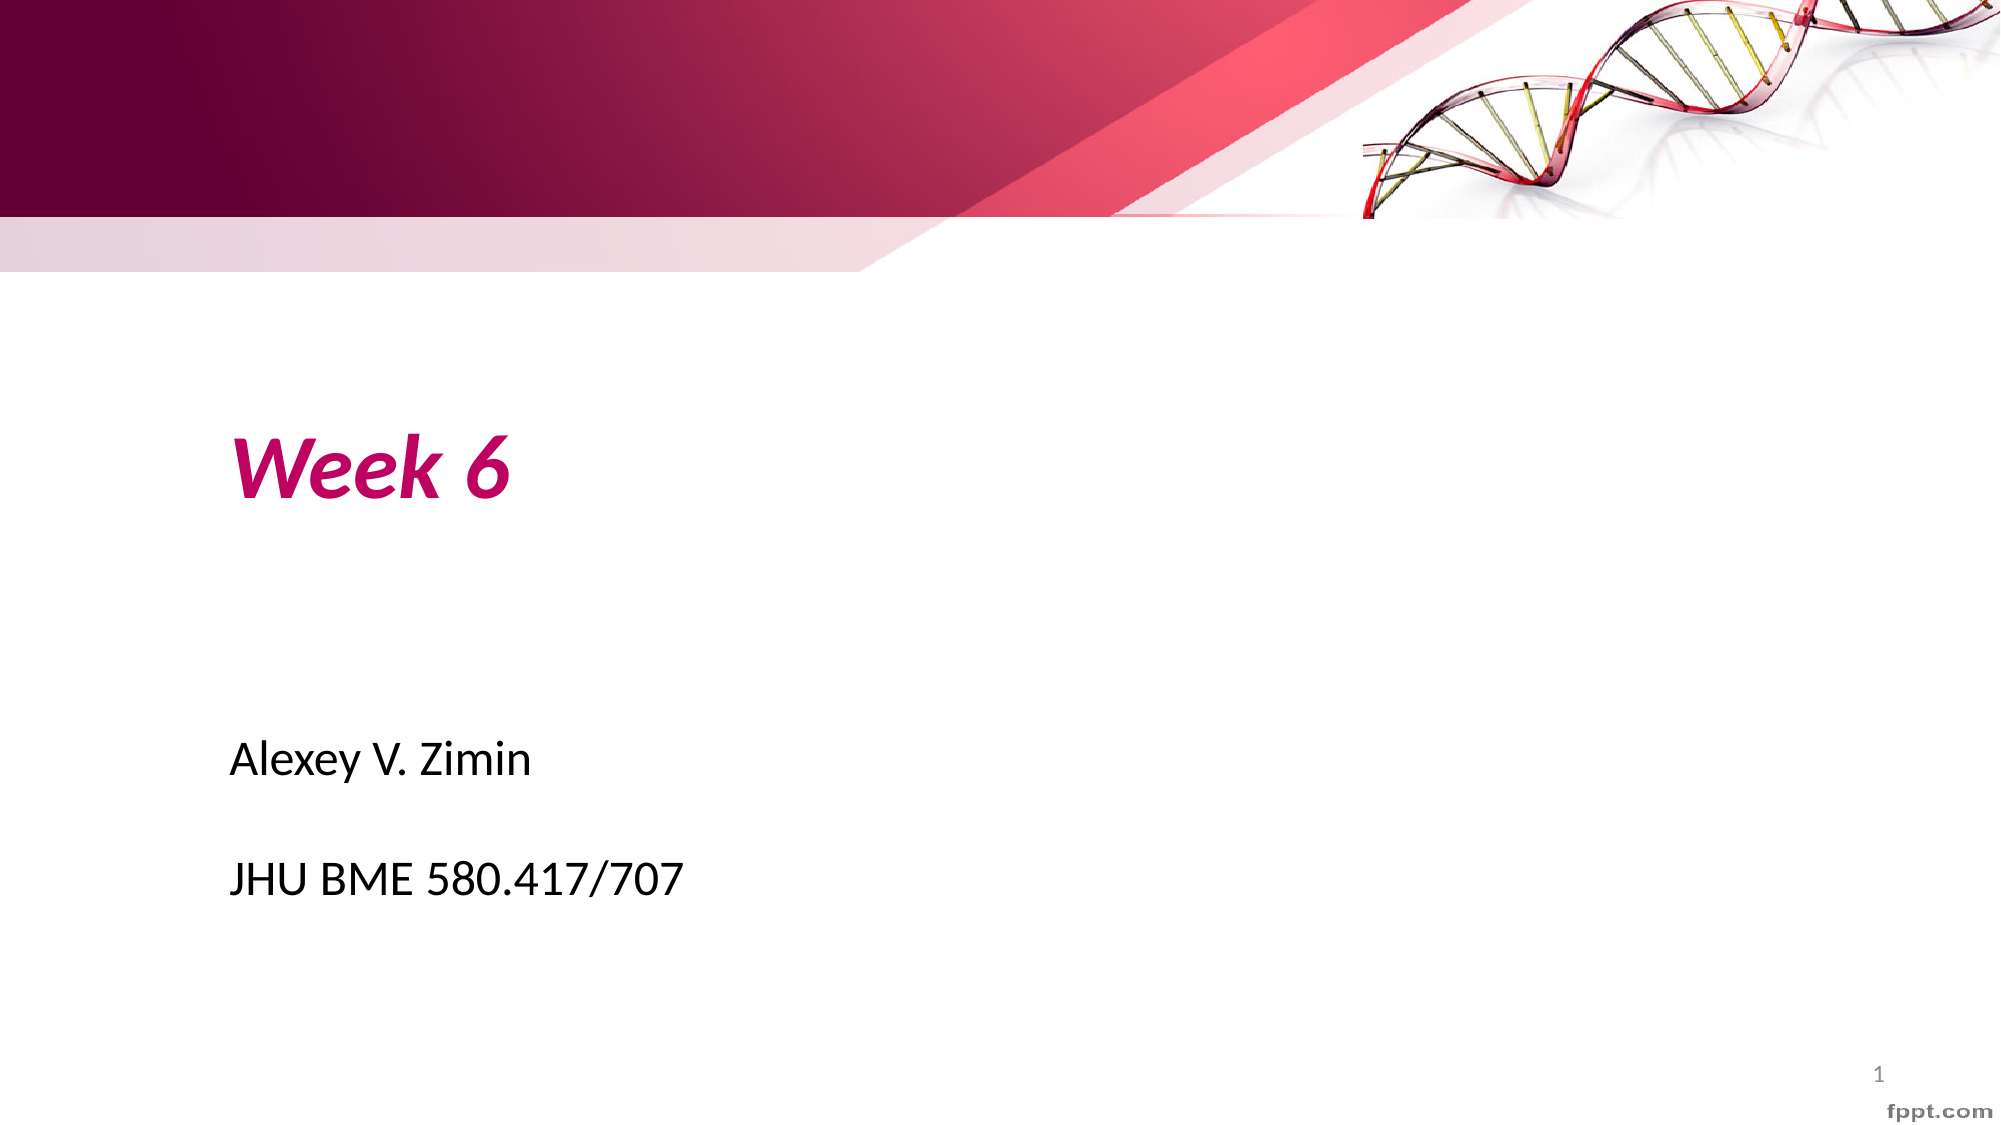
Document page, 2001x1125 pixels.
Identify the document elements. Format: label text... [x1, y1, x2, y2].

slide_number 1 [1433, 1042, 1900, 1103]
text_box Alexey V. Zimin JHU BME 580.417/707 [214, 717, 1786, 913]
text_box Week 6 [214, 399, 1803, 525]
picture [0, 0, 2001, 1125]
